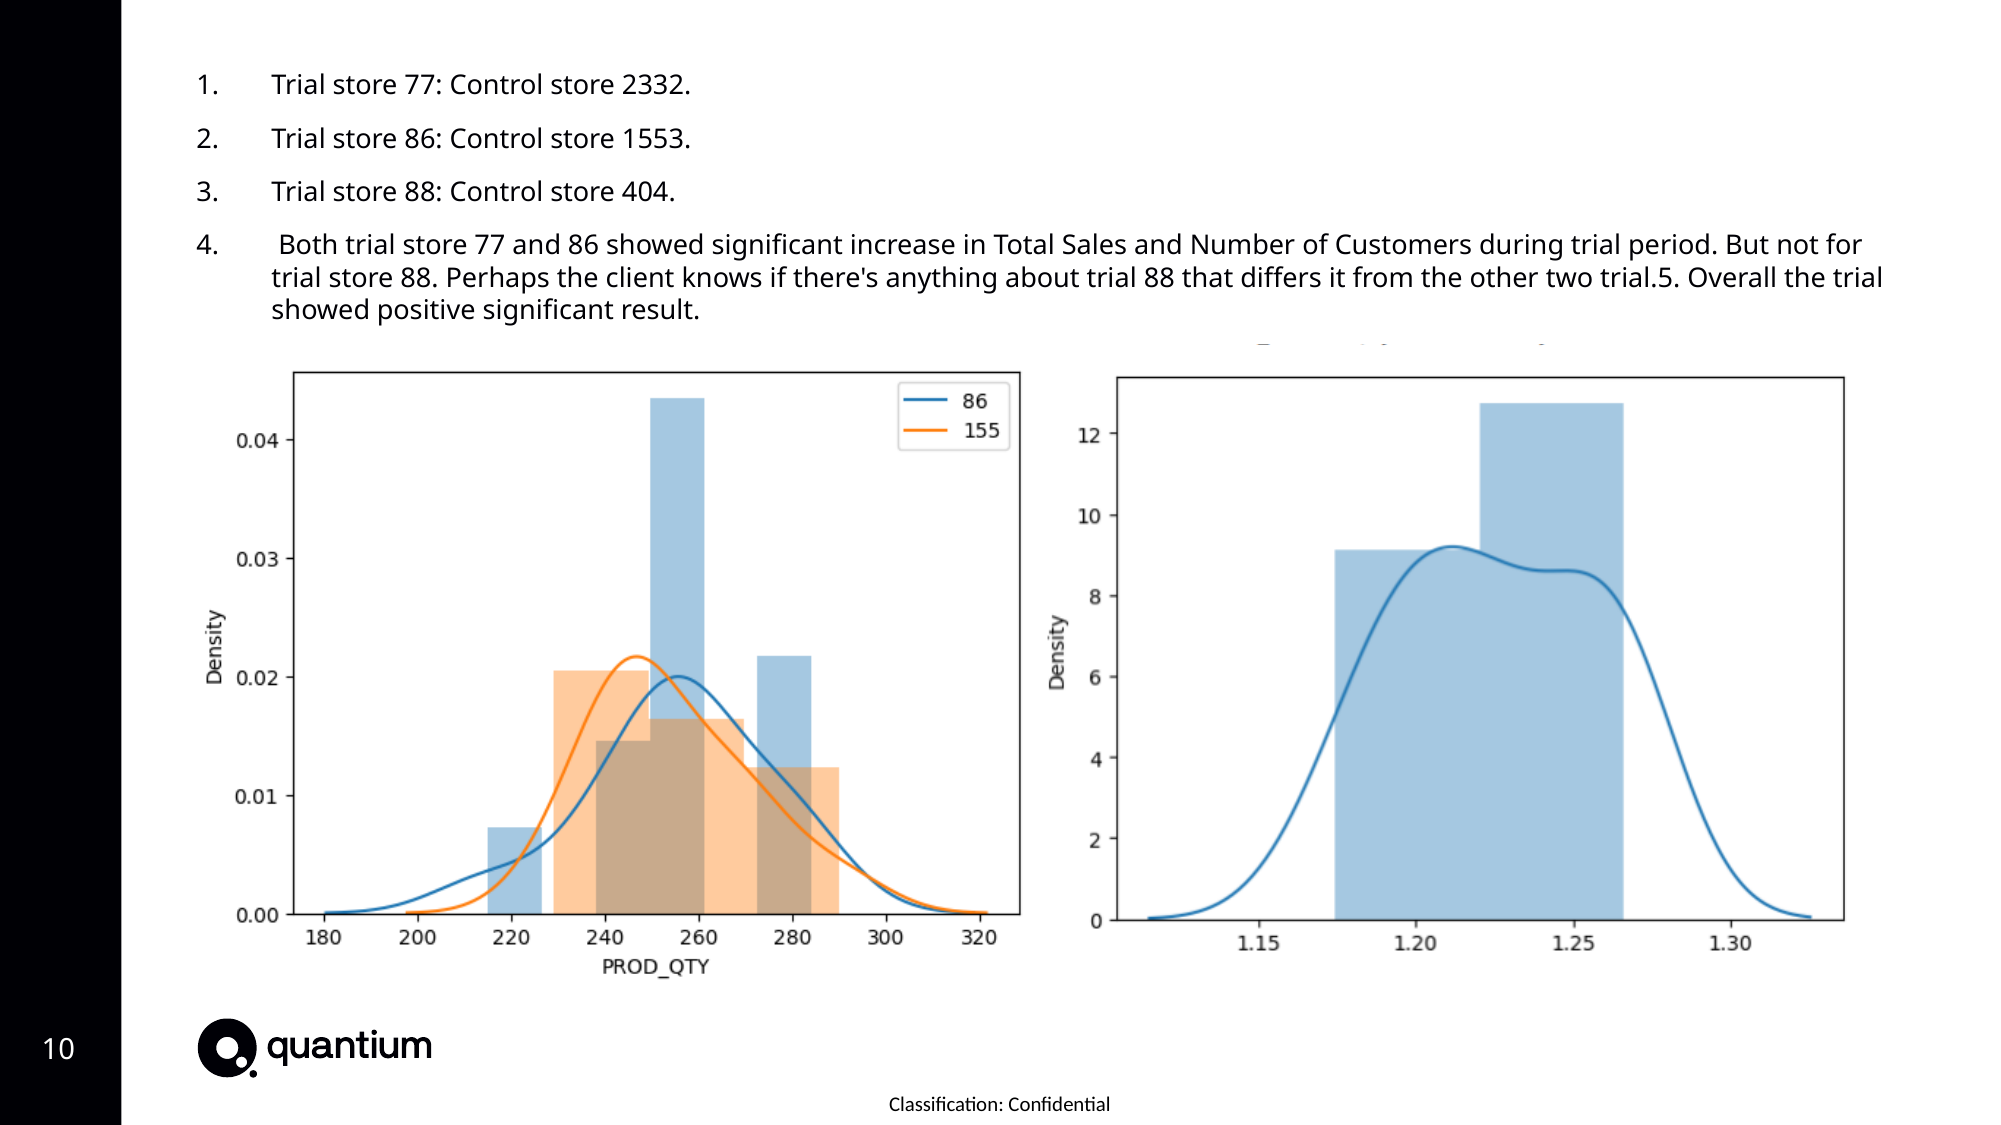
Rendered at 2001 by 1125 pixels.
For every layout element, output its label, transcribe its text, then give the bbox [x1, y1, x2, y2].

picture [196, 329, 1967, 1004]
list Trial store 77: Control store 2332. Trial store 86: Control store 1553. Trial store 88: Control store 404. Both trial store 77 and 86 showed significant increase in Total Sales and Number of Customers during trial period. But not for trial store 88. Perhaps the client knows if there's anything about trial 88 that differs it from the other two trial.5. Overall the trial showed positive significant result. [196, 67, 1916, 323]
